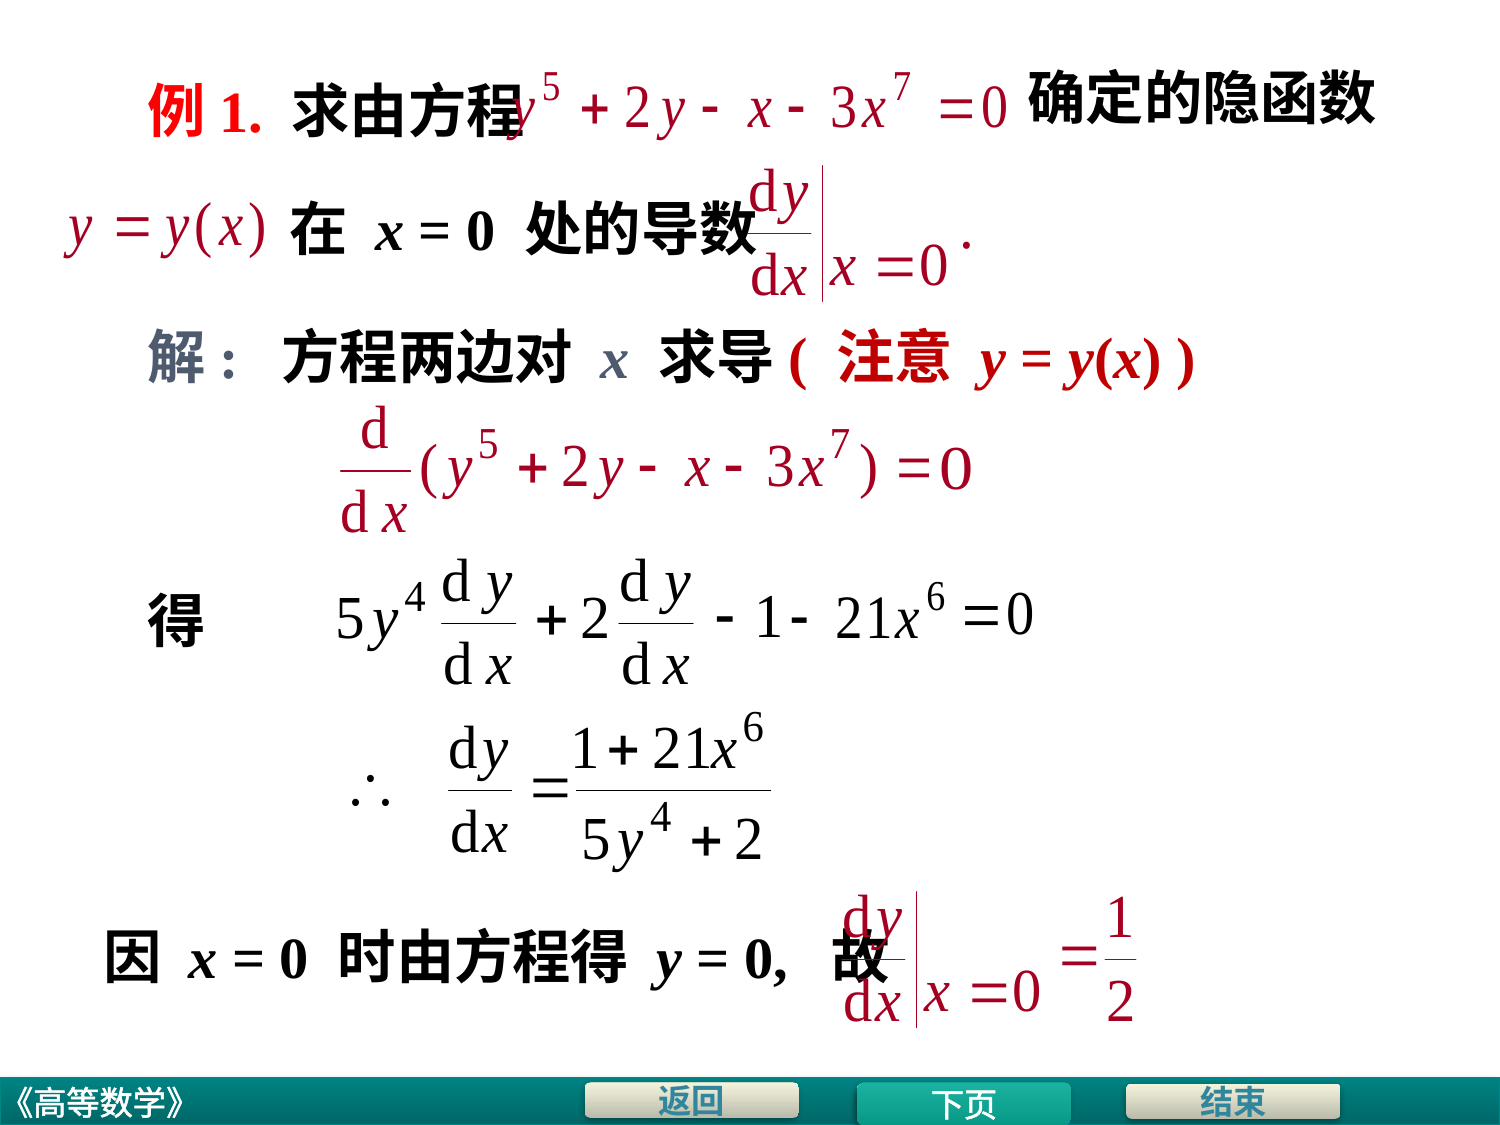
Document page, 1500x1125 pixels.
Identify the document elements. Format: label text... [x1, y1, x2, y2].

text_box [530, 549, 697, 690]
text_box 确定的隐函数 [1012, 54, 1393, 139]
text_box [955, 587, 1038, 640]
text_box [712, 590, 781, 641]
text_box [59, 195, 271, 263]
text_box 因 x = 0 时由方程得 y = 0, 故 [88, 912, 831, 998]
text_box 解: 方程两边对 x 求导( 注意 y = y(x) ) [132, 312, 1376, 398]
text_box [351, 702, 776, 877]
title 例1. 求由方程 [132, 66, 499, 154]
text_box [334, 549, 520, 690]
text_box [501, 61, 1013, 146]
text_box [336, 397, 929, 551]
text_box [743, 160, 974, 313]
text_box 下页 [856, 1082, 1072, 1125]
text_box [837, 886, 1141, 1039]
text_box 得 [132, 576, 308, 662]
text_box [787, 572, 951, 644]
text_box 在 x = 0 处的导数 [274, 184, 737, 270]
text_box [937, 442, 974, 495]
